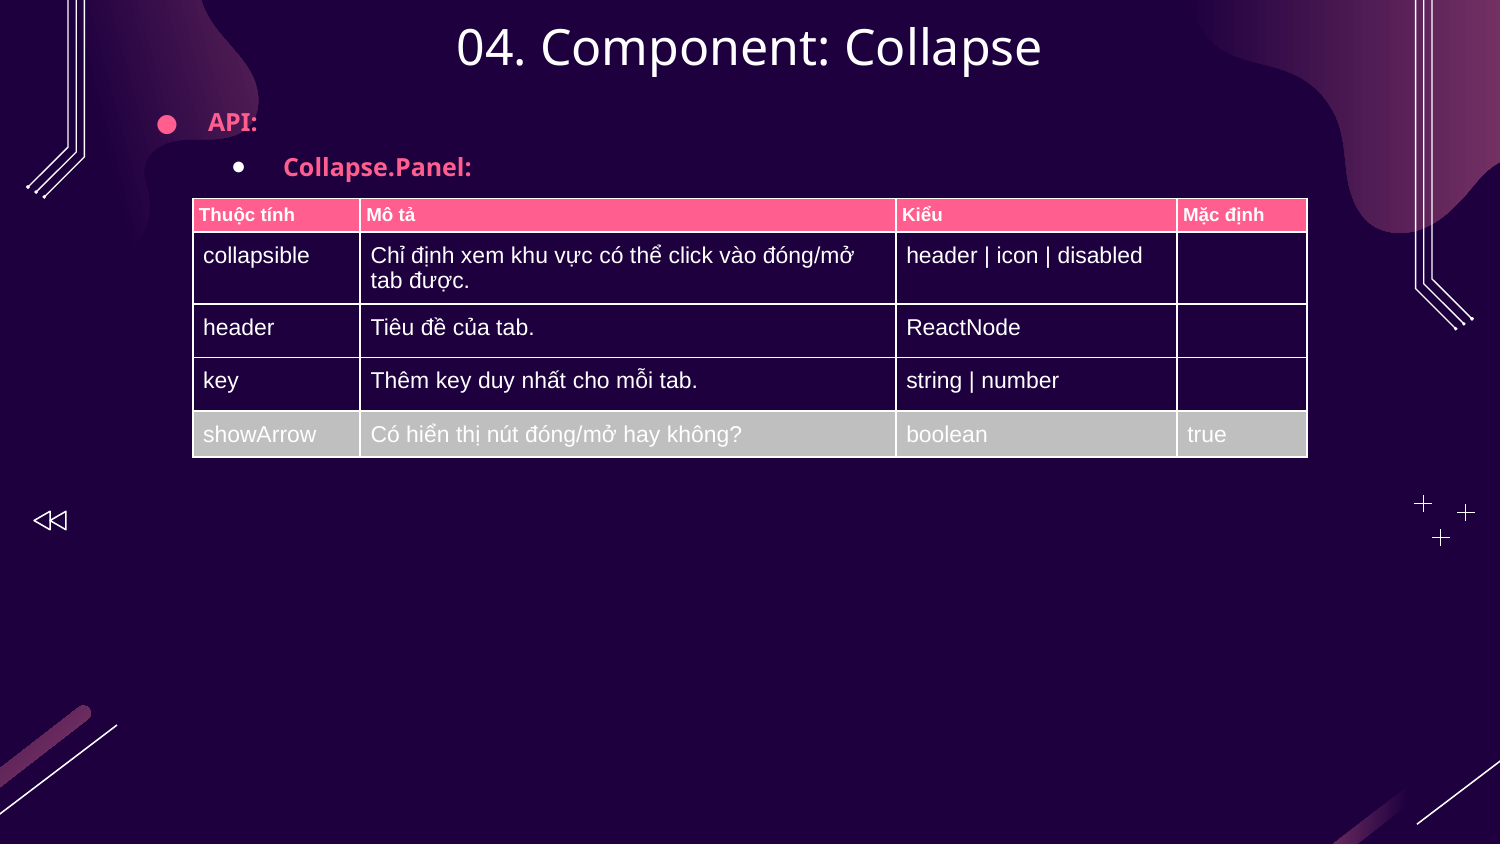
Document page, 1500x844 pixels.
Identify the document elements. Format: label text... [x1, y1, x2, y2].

table_cell header | icon | disabled [897, 233, 1176, 303]
table_cell key [194, 358, 359, 410]
table_header Mô tả [361, 199, 895, 231]
table_cell collapsible [194, 233, 359, 303]
table_header Thuộc tính [194, 199, 359, 231]
table_cell [1178, 358, 1306, 410]
table_cell true [1178, 412, 1306, 456]
table_cell [1178, 305, 1306, 357]
table_cell header [194, 305, 359, 357]
table_cell Có hiển thị nút đóng/mở hay không? [361, 412, 895, 456]
subtitle API: Collapse.Panel: [118, 94, 1337, 186]
table_header Kiểu [897, 199, 1176, 231]
table_cell showArrow [194, 412, 359, 456]
table_header Mặc định [1178, 199, 1306, 231]
table_cell [1178, 233, 1306, 303]
title 04. Component: Collapse [118, 0, 1382, 94]
table_cell Chỉ định xem khu vực có thể click vào đóng/mở tab được. [361, 233, 895, 303]
table_cell Tiêu đề của tab. [361, 305, 895, 357]
table_cell Thêm key duy nhất cho mỗi tab. [361, 358, 895, 410]
table_cell ReactNode [897, 305, 1176, 357]
table_cell boolean [897, 412, 1176, 456]
table_cell string | number [897, 358, 1176, 410]
